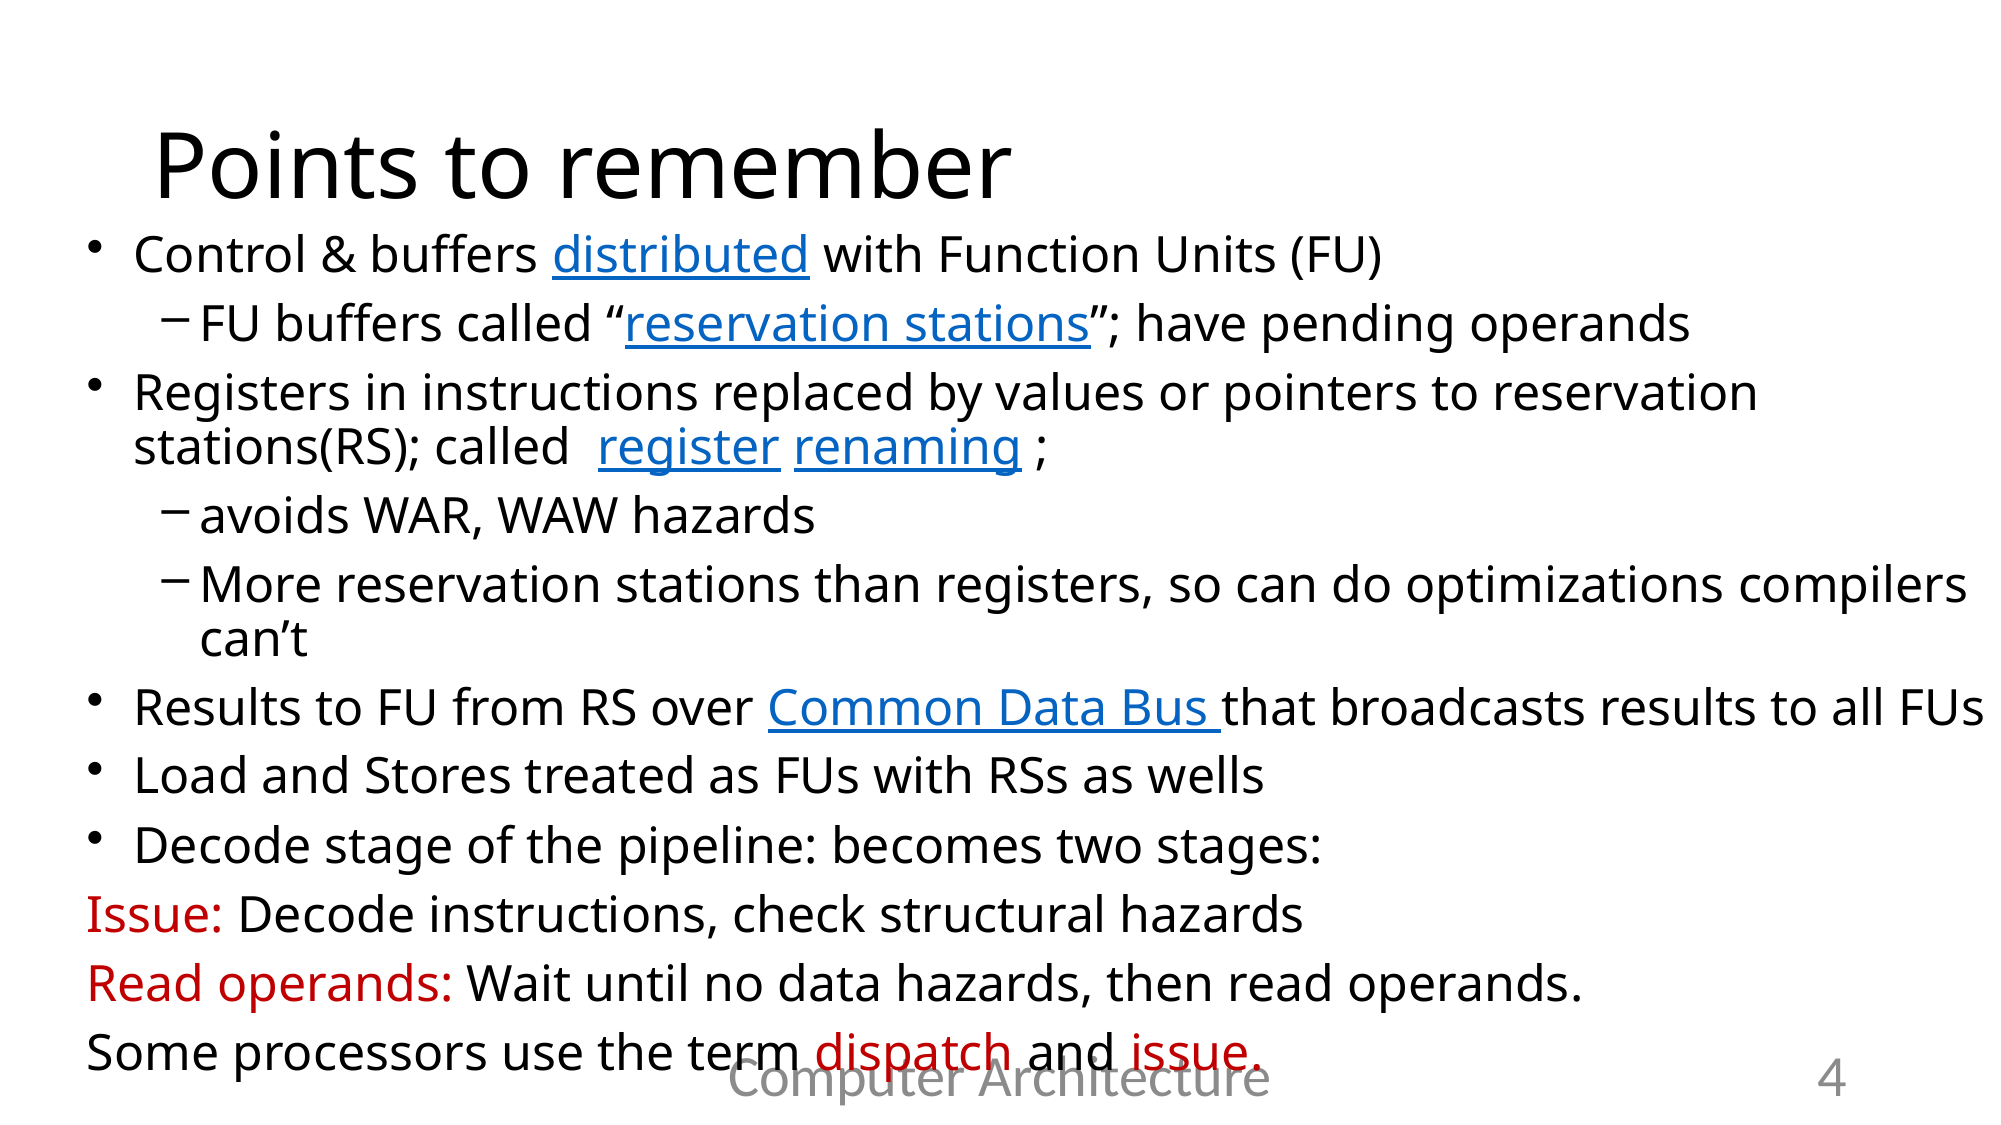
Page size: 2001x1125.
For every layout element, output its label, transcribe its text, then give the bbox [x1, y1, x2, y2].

title Points to remember [137, 59, 1863, 221]
text_box Control & buffers distributed with Function Units (FU) FU buffers called “reservation stations”; have pending operands Registers in instructions replaced by values or pointers to reservation stations(RS); called register renaming ; avoids WAR, WAW hazards More reservation stations than registers, so can do optimizations compilers can’t Results to FU from RS over Common Data Bus that broadcasts results to all FUs Load and Stores treated as FUs with RSs as wells Decode stage of the pipeline: becomes two stages: Issue: Decode instructions, check structural hazards Read operands: Wait until no data hazards, then read operands. Some processors use the term dispatch and issue. [71, 221, 2000, 1125]
